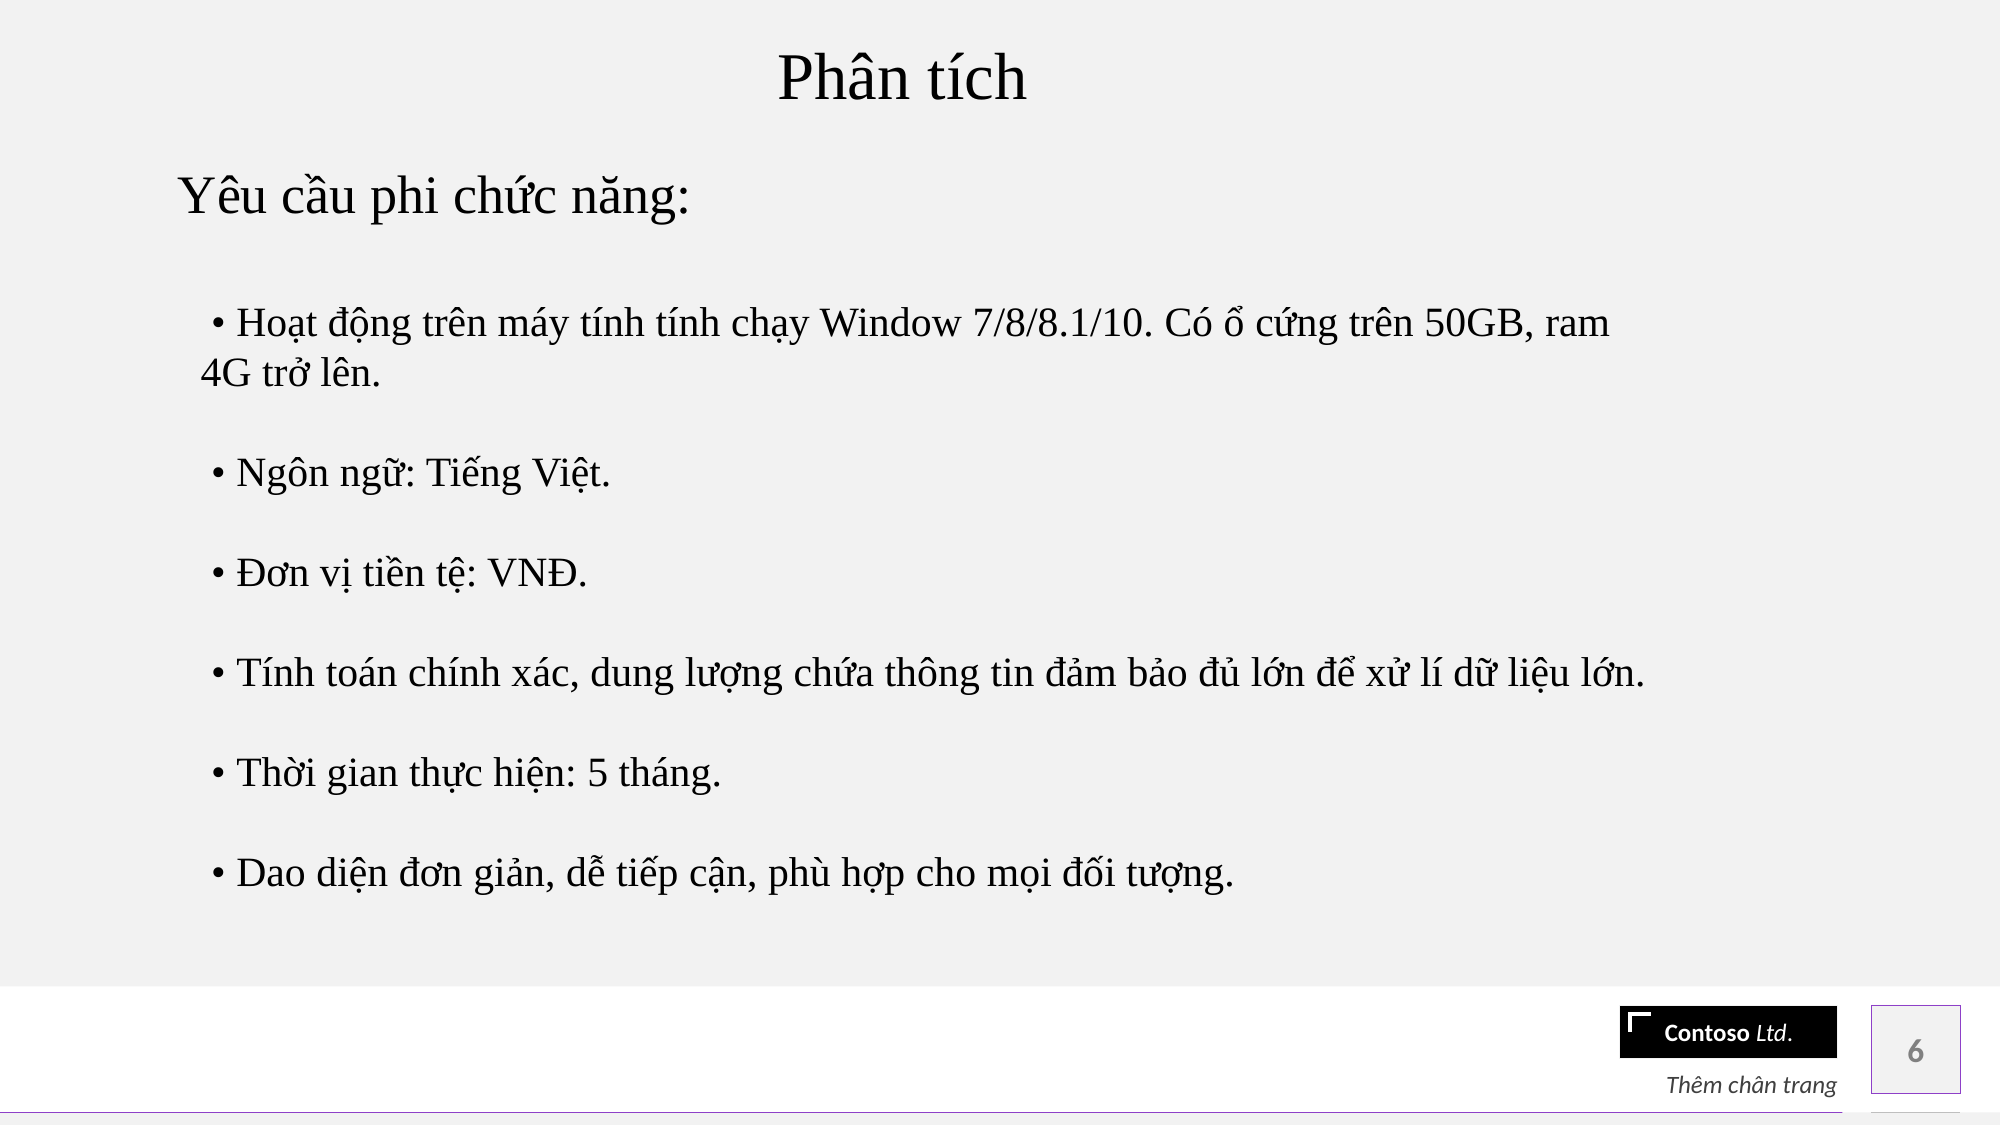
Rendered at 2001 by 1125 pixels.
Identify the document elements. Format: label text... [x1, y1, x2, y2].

footer Thêm chân trang [1163, 1064, 1838, 1099]
text_box • Hoạt động trên máy tính tính chạy Window 7/8/8.1/10. Có ổ cứng trên 50GB, ram 4G trở lên. • Ngôn ngữ: Tiếng Việt. • Đơn vị tiền tệ: VNĐ. • Tính toán chính xác, dung lượng chứa thông tin đảm bảo đủ lớn để xử lí dữ liệu lớn. • Thời gian thực hiện: 5 tháng. • Dao diện đơn giản, dễ tiếp cận, phù hợp cho mọi đối tượng. [185, 287, 1678, 903]
text_box Phân tích [762, 25, 1312, 120]
slide_number 6 [1871, 1019, 1960, 1080]
text_box Yêu cầu phi chức năng: [163, 152, 1501, 232]
